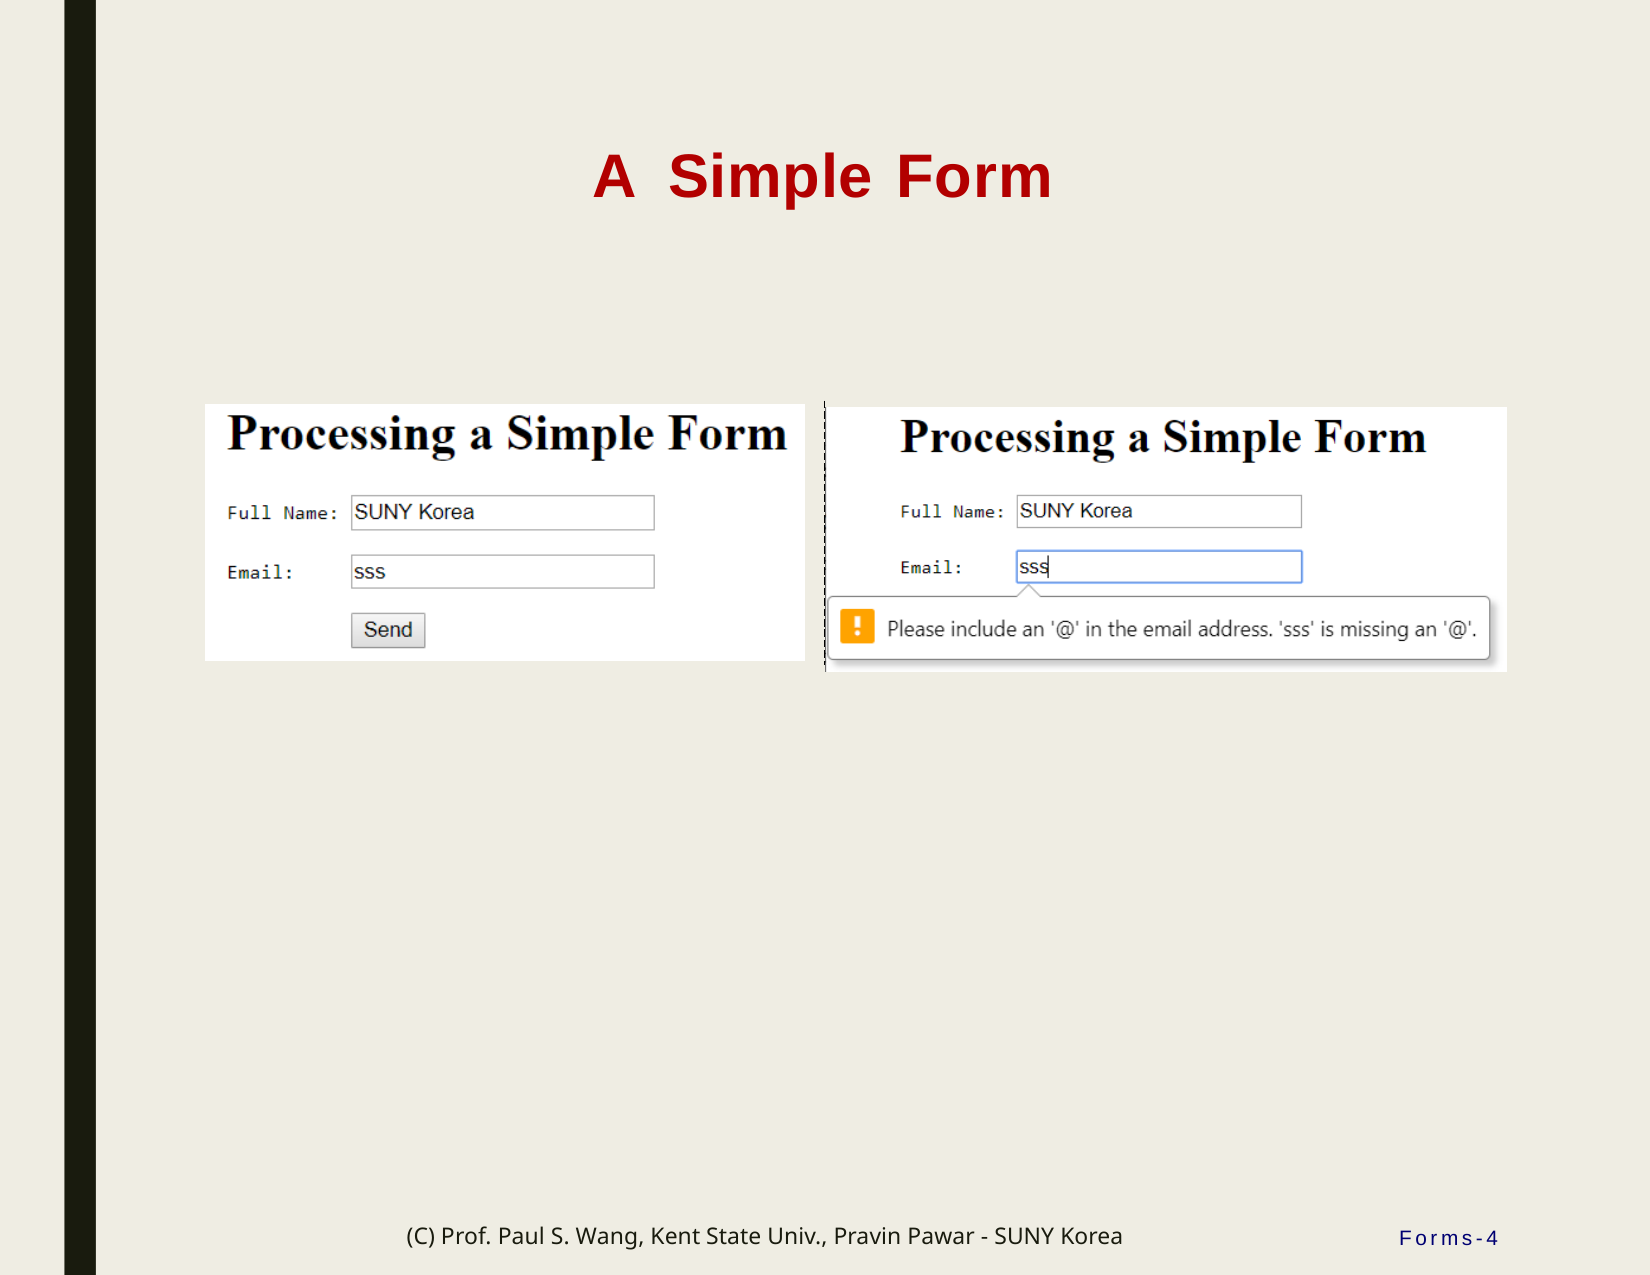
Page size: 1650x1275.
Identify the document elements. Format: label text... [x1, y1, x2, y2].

footer (C) Prof. Paul S. Wang, Kent State Univ., Pravin Pawar - SUNY Korea [391, 1199, 1242, 1275]
picture [825, 407, 1507, 672]
slide_number Forms-4 [1281, 1199, 1498, 1275]
picture [205, 404, 805, 661]
title A Simple Form [185, 127, 1485, 404]
